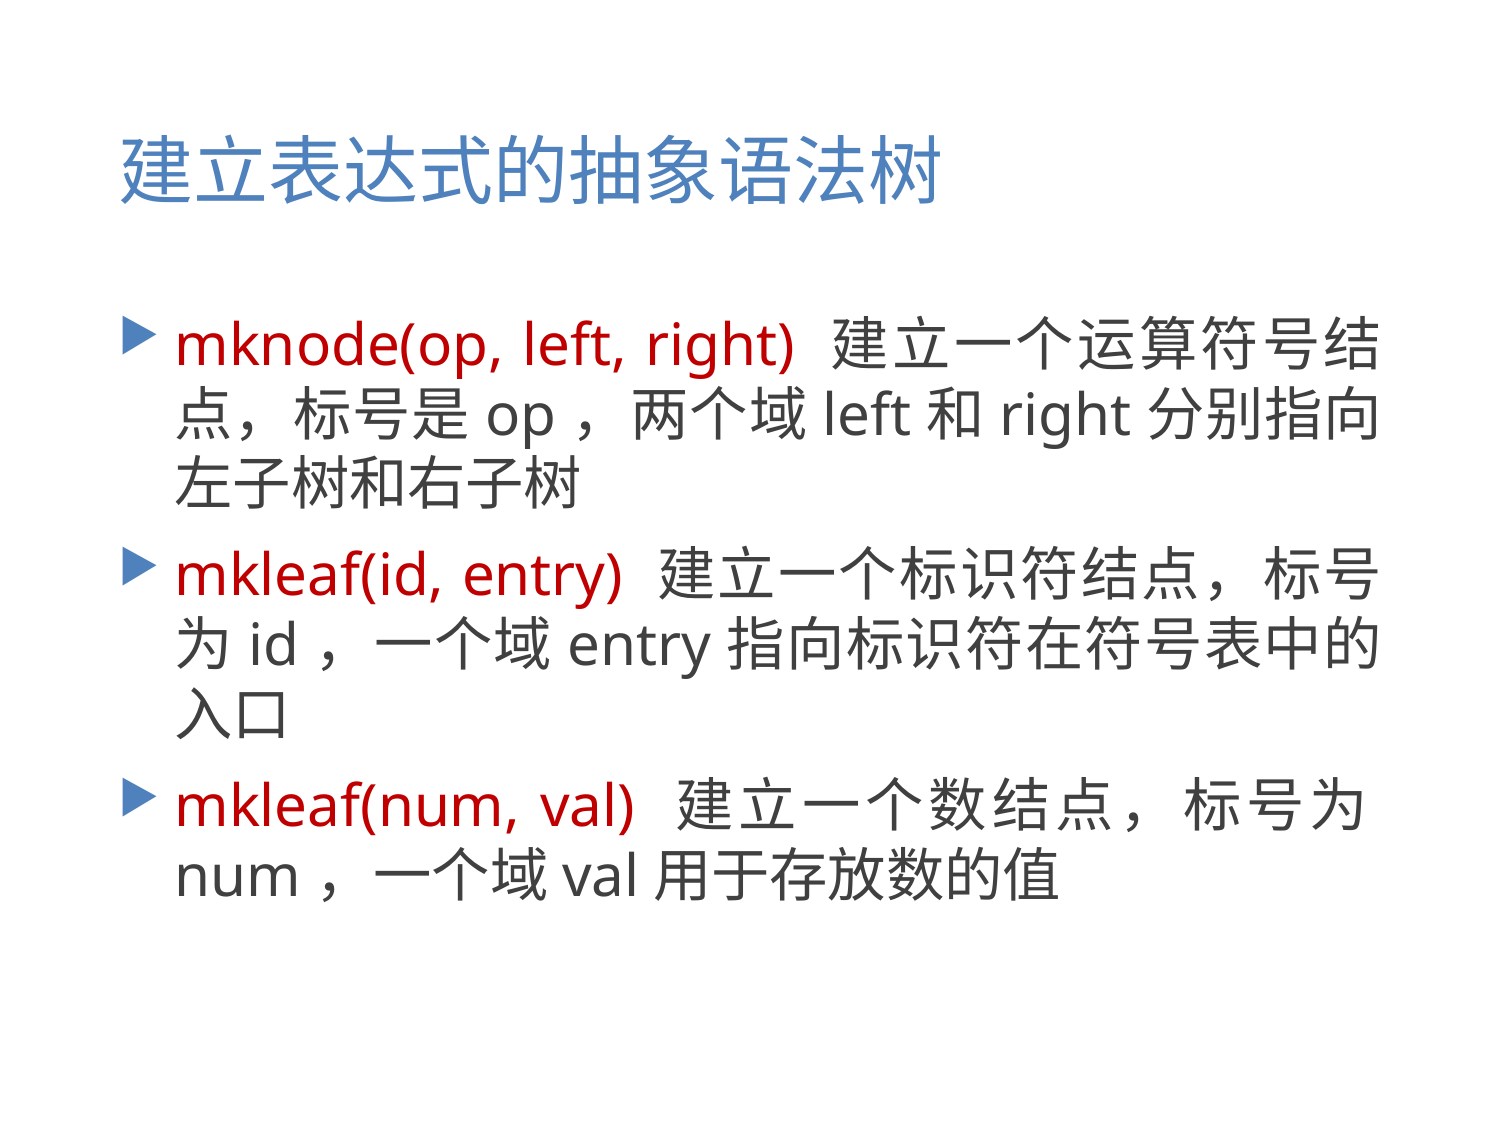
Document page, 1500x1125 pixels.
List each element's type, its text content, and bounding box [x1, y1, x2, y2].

title 建立表达式的抽象语法树 [103, 59, 1398, 277]
list mknode(op, left, right) 建立一个运算符号结点，标号是op，两个域left和right分别指向左子树和右子树 mkleaf(id, entry) 建立一个标识符结点，标号为id，一个域entry指向标识符在符号表中的入口 mkleaf(num, val) 建立一个数结点，标号为num，一个域val用于存放数的值 [103, 299, 1398, 1014]
